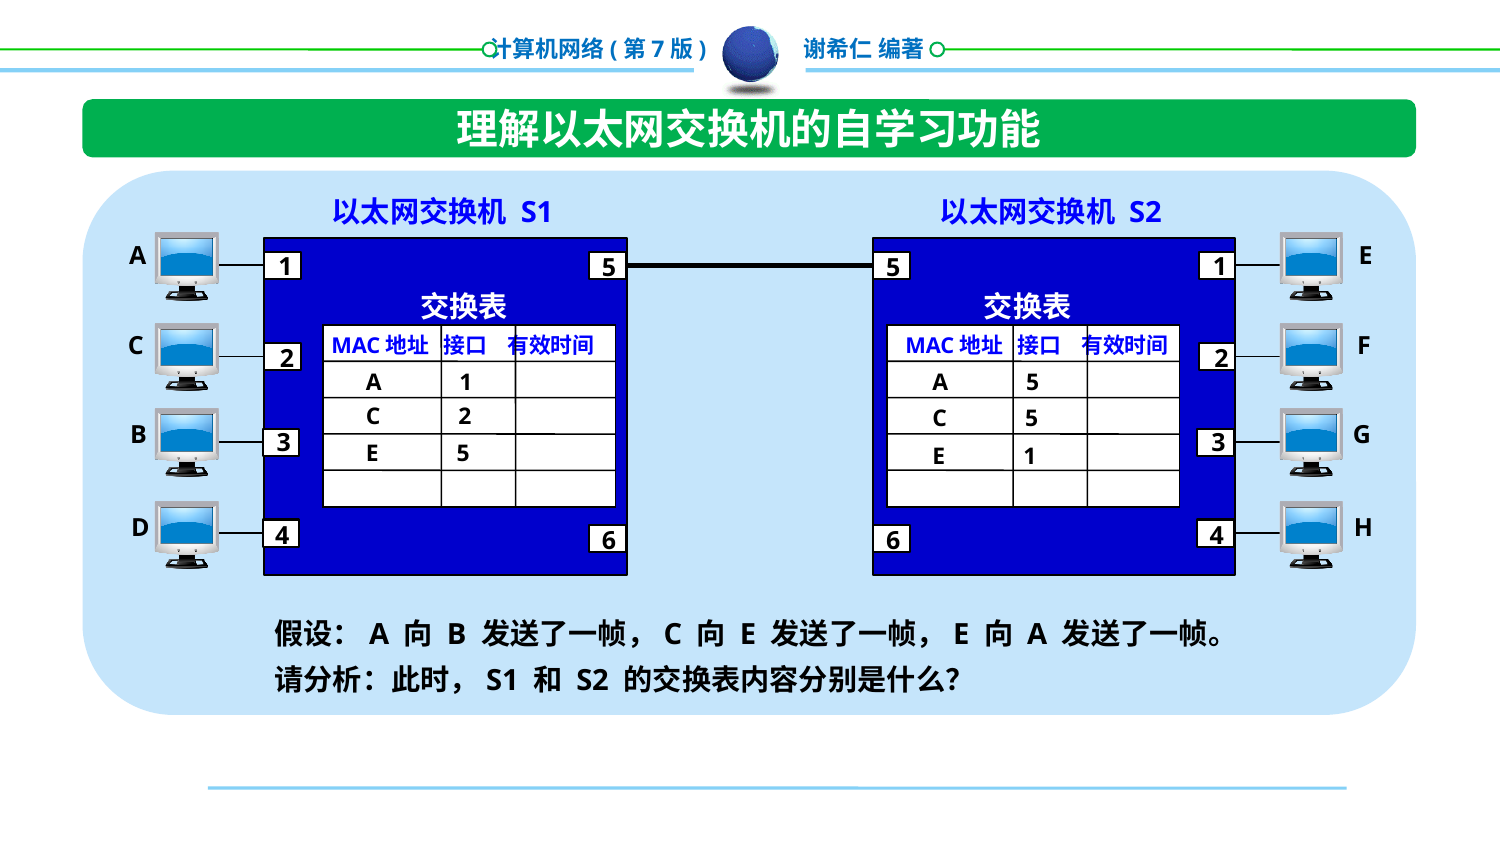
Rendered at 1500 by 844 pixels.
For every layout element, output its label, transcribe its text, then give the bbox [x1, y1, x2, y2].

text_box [870, 186, 1390, 575]
text_box [80, 197, 1419, 718]
text_box 理解以太网交换机的自学习功能 [441, 95, 1057, 161]
text_box [82, 99, 441, 158]
text_box [122, 168, 1377, 263]
picture [720, 24, 780, 95]
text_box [111, 186, 637, 575]
text_box 假设：A 向 B 发送了一帧，C 向 E 发送了一帧，E 向 A 发送了一帧。 请分析：此时，S1 和 S2 的交换表内容分别是什么？ [259, 597, 1245, 704]
text_box [1057, 99, 1417, 158]
